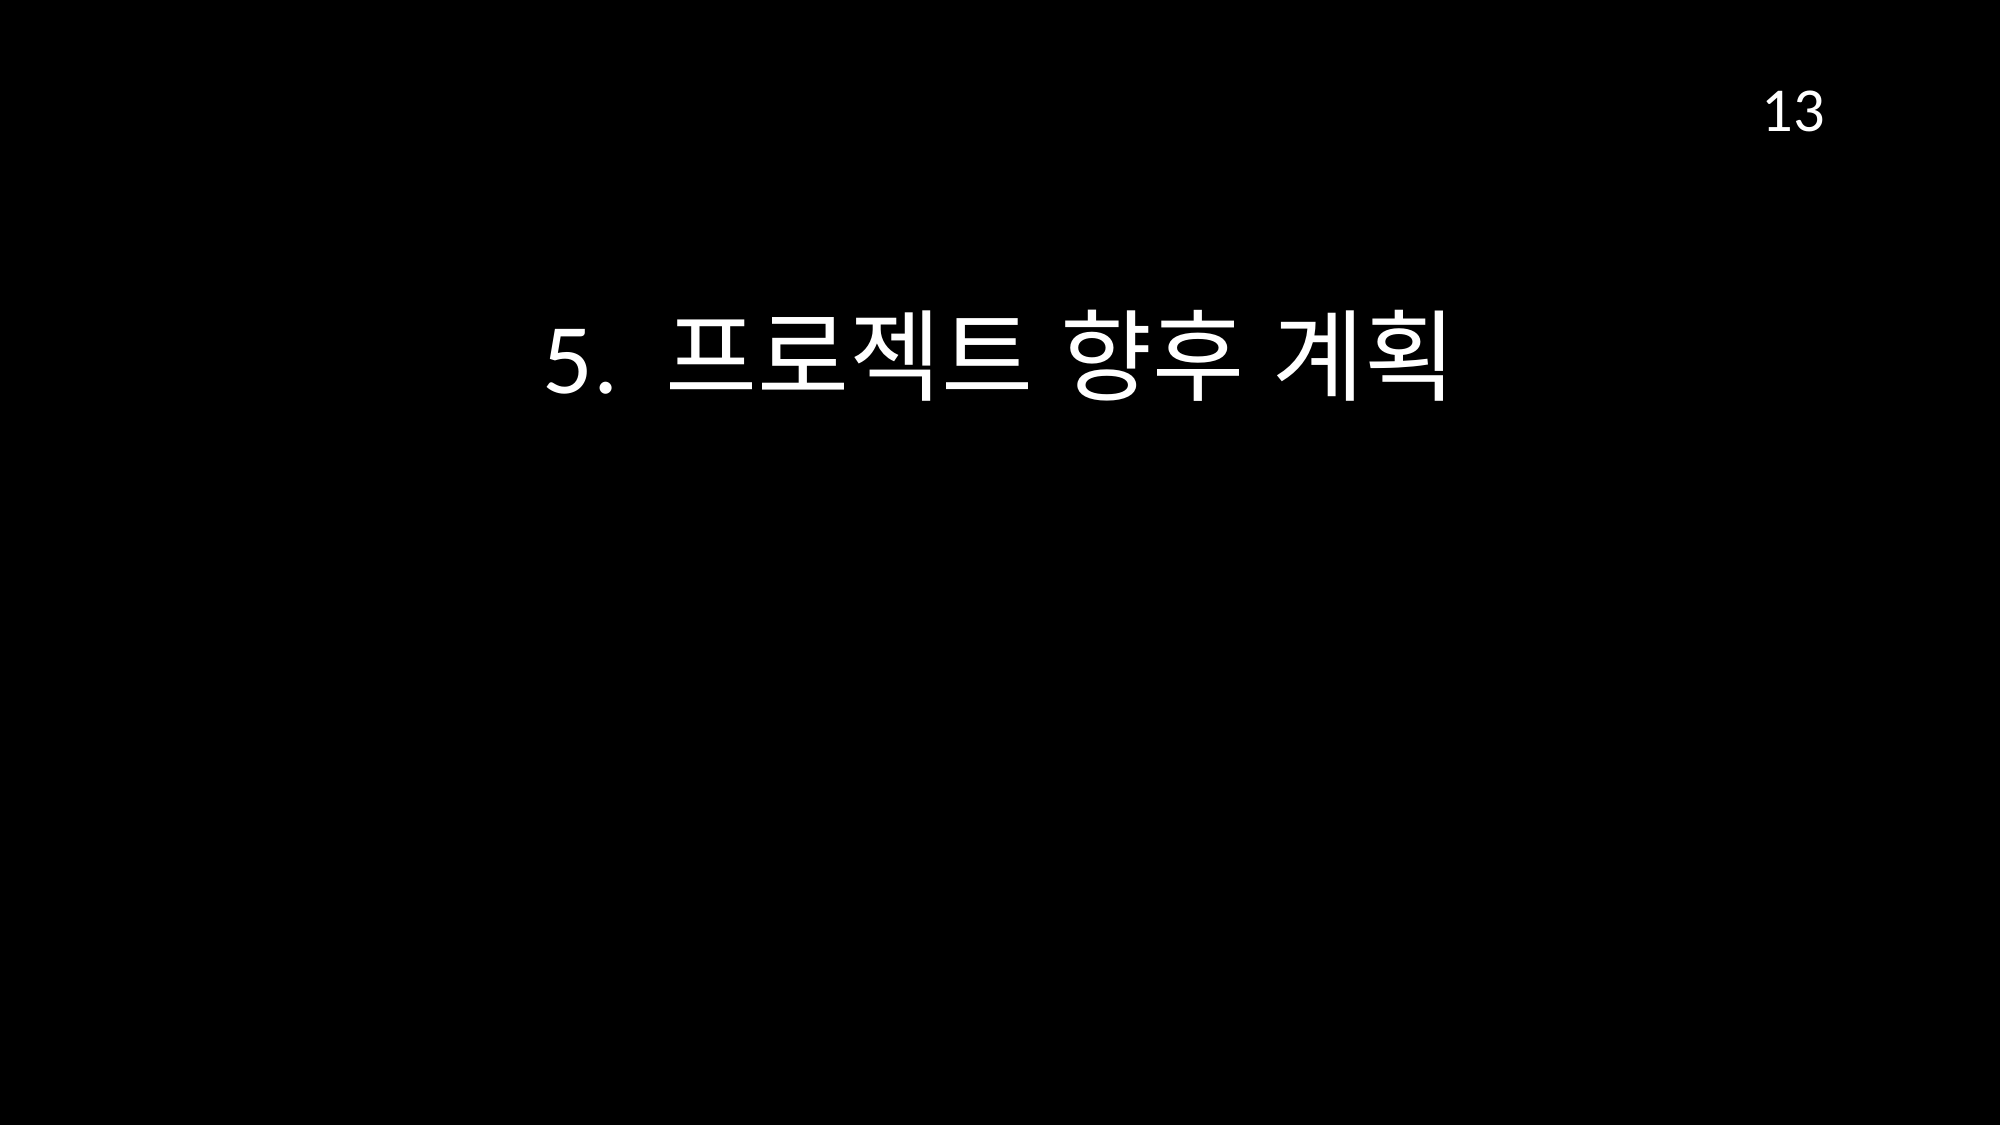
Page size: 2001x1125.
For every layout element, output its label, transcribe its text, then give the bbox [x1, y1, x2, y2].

slide_number 13 [1390, 76, 1841, 137]
list 5. 프로젝트 향후 계획 [137, 299, 1863, 1014]
